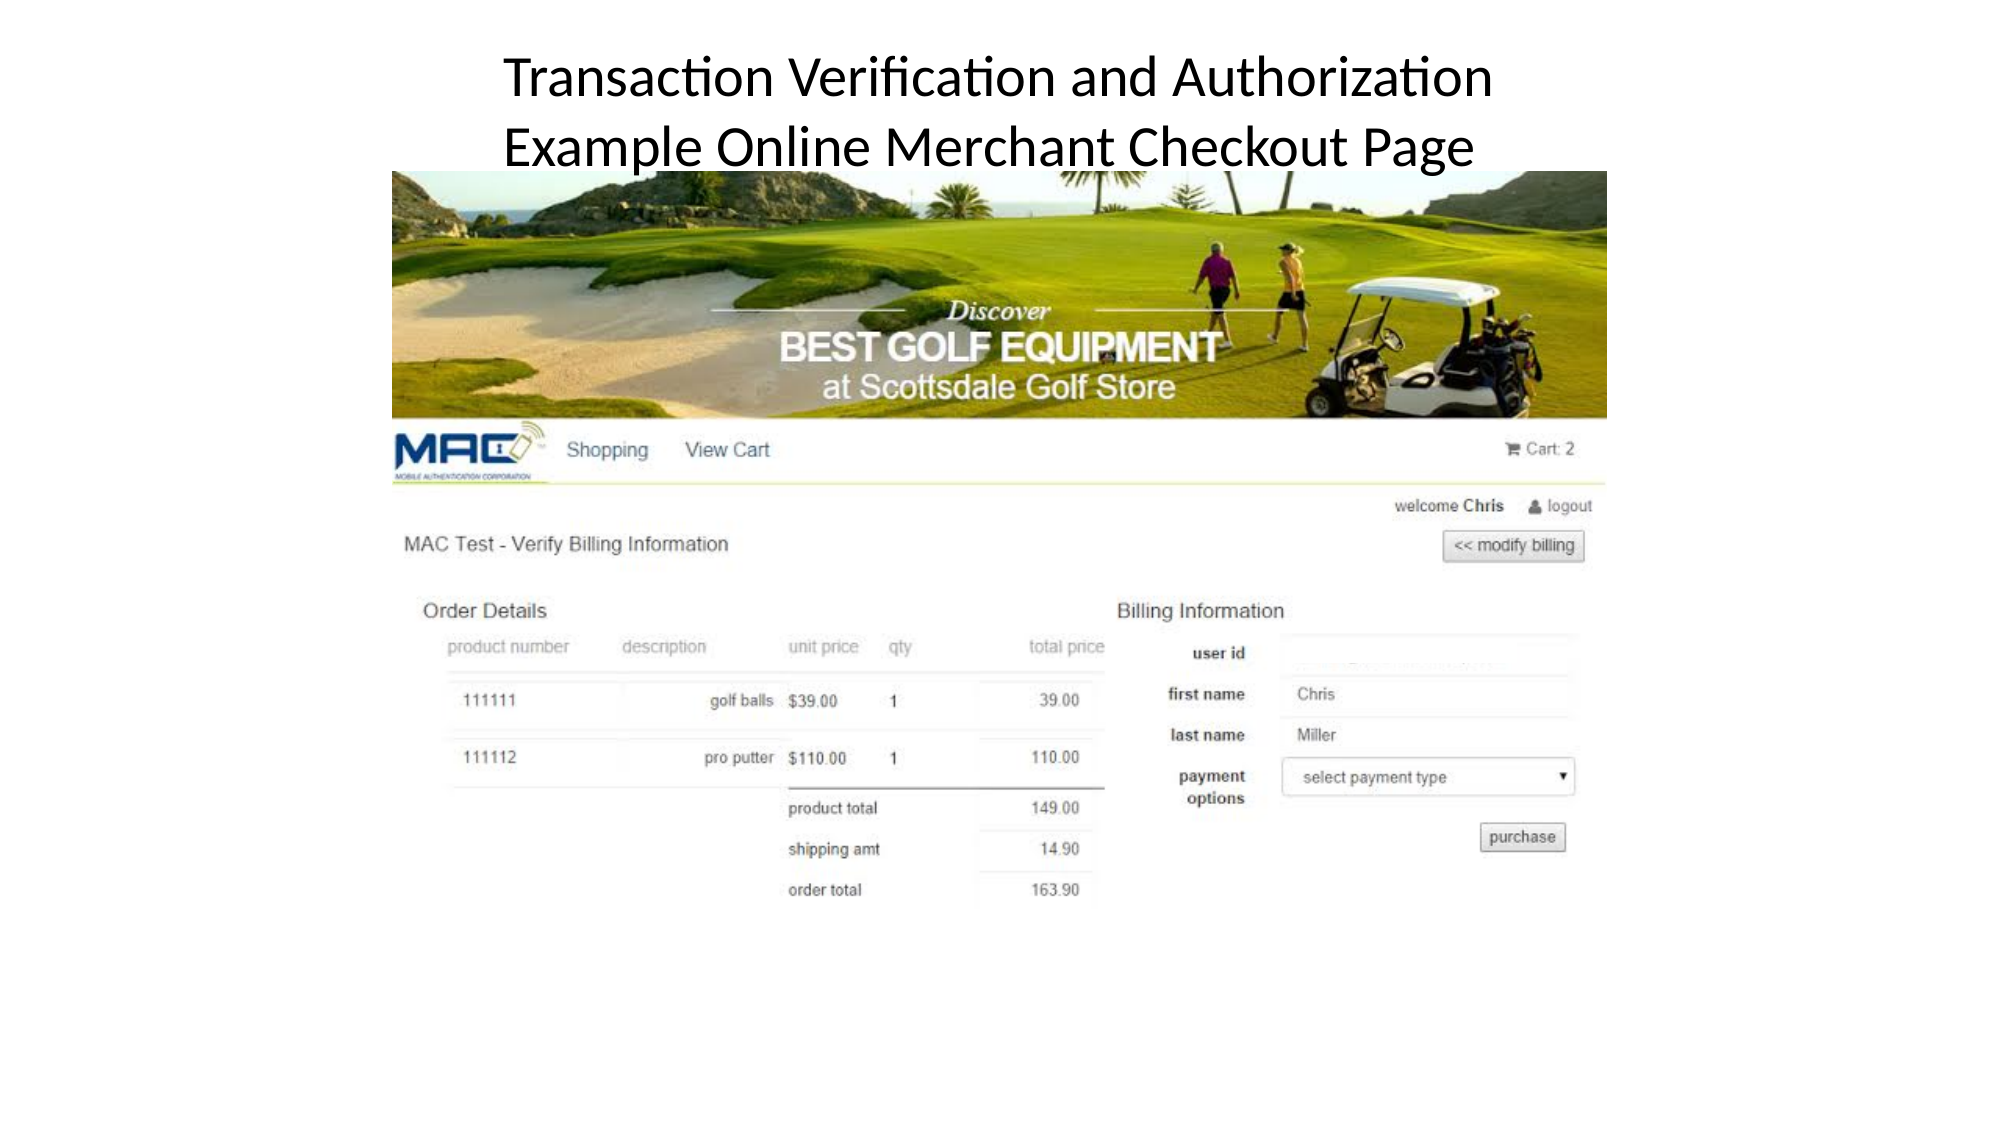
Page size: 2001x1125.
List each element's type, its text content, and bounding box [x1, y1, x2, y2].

text_box Transaction Verification and Authorization Example Online Merchant Checkout Page [488, 30, 1509, 170]
picture [392, 170, 1607, 954]
